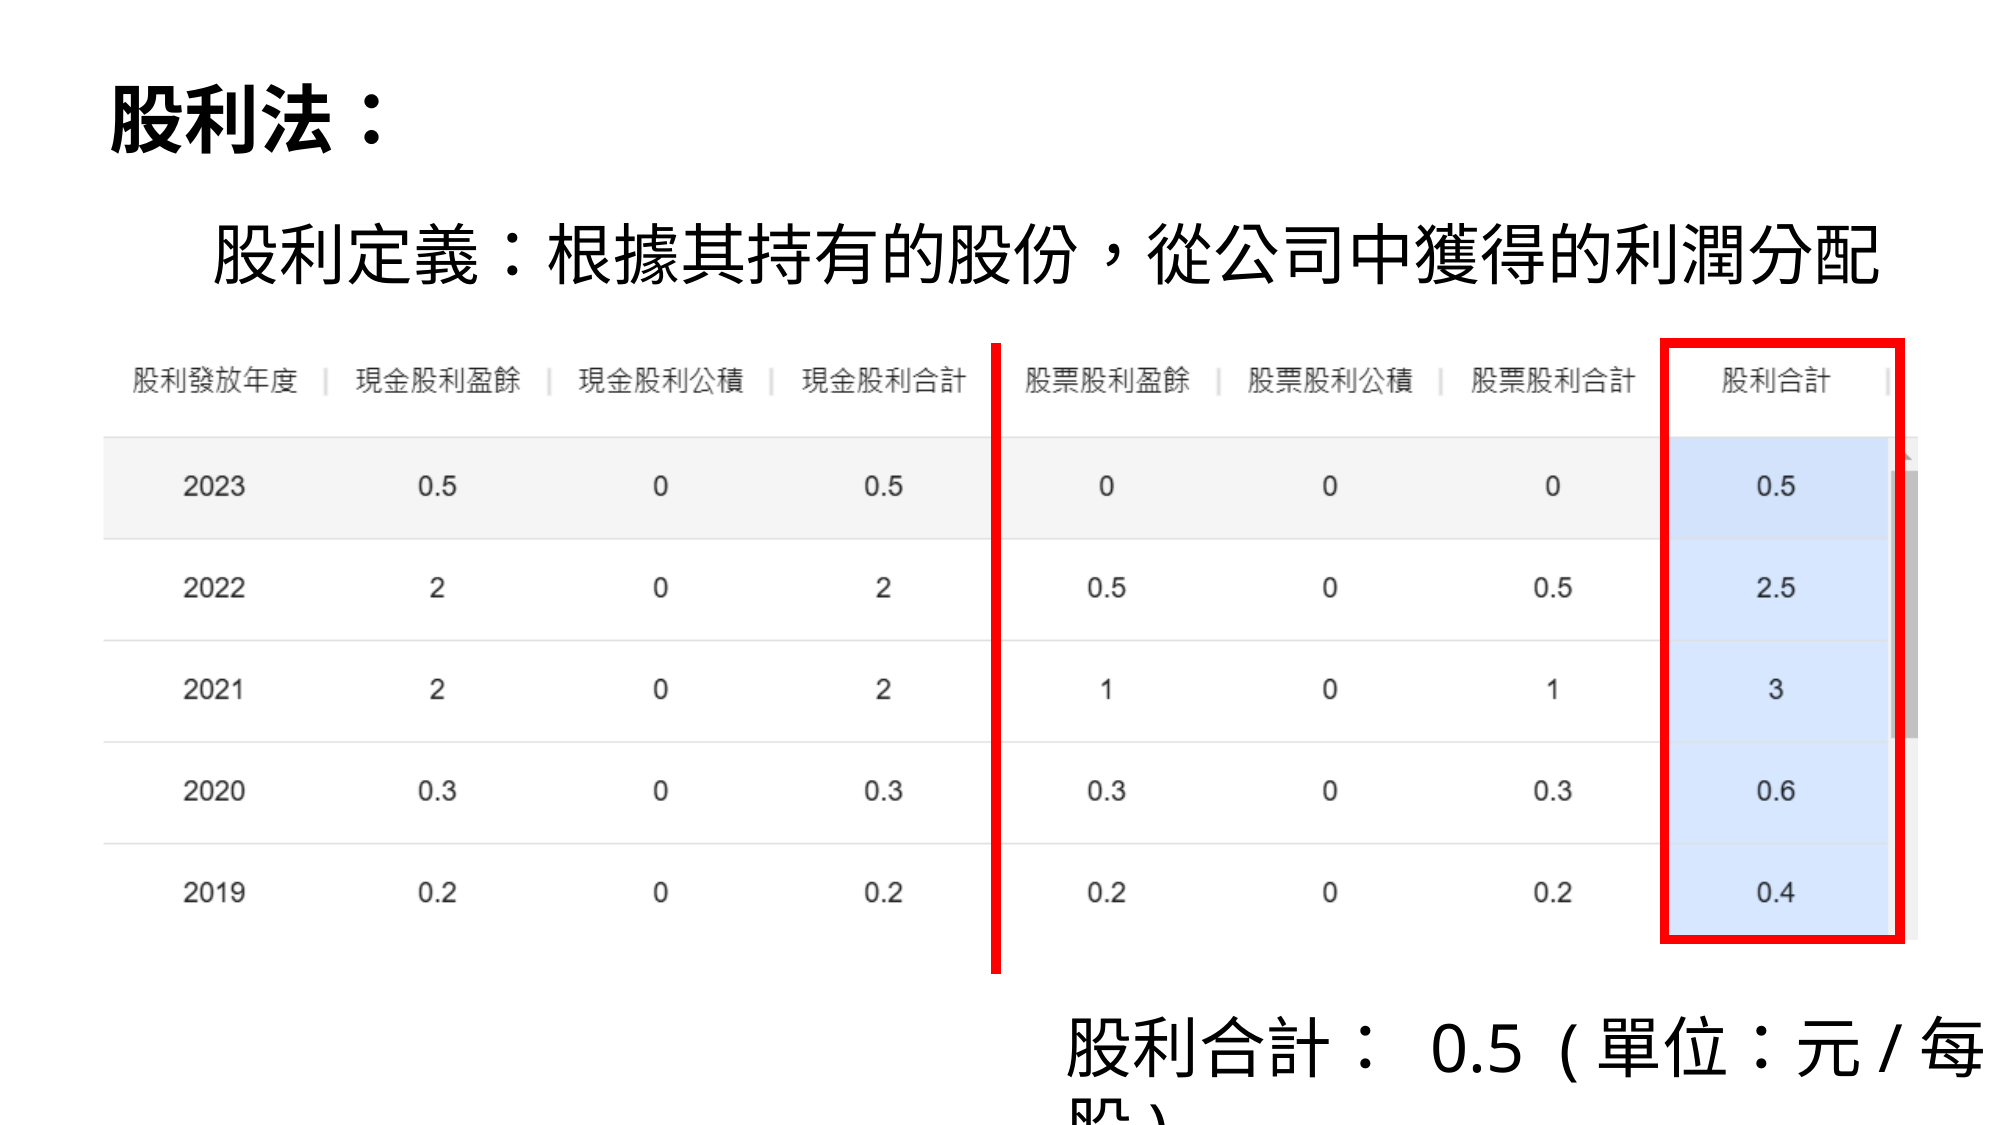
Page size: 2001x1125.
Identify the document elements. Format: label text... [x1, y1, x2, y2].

text_box 股利合計： 0.5 (單位：元/每股) [1051, 998, 2000, 1125]
picture [997, 343, 1918, 940]
picture [82, 343, 996, 940]
text_box 股利定義：根據其持有的股份，從公司中獲得的利潤分配 [198, 205, 1983, 301]
text_box 股利法： [95, 65, 1228, 170]
